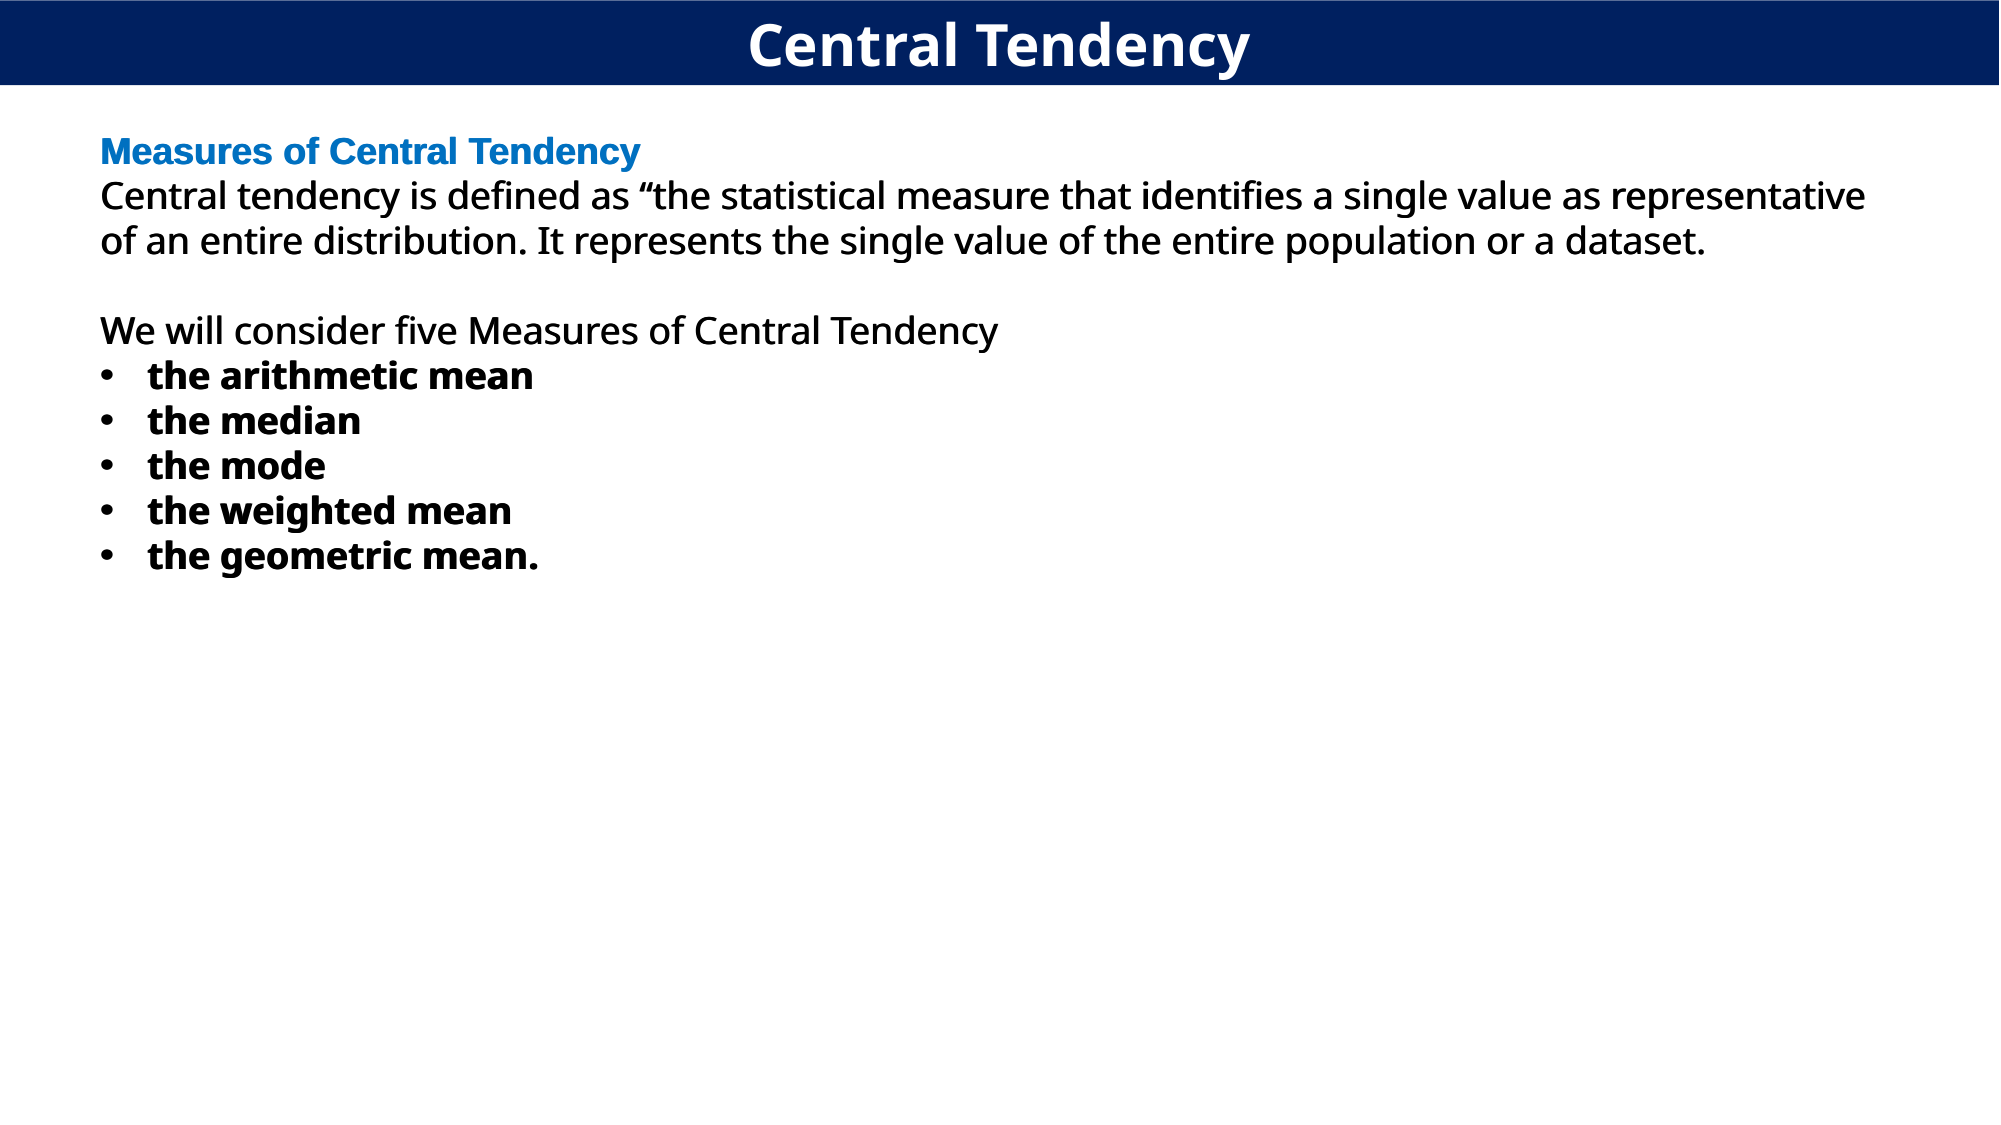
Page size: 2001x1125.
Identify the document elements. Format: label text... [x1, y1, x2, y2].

text_box Measures of Central Tendency Central tendency is defined as “the statistical measure that identifies a single value as representative of an entire distribution. It represents the single value of the entire population or a dataset. We will consider five Measures of Central Tendency the arithmetic mean the median the mode the weighted mean the geometric mean. [86, 119, 1914, 585]
text_box Central Tendency [0, 0, 1999, 86]
